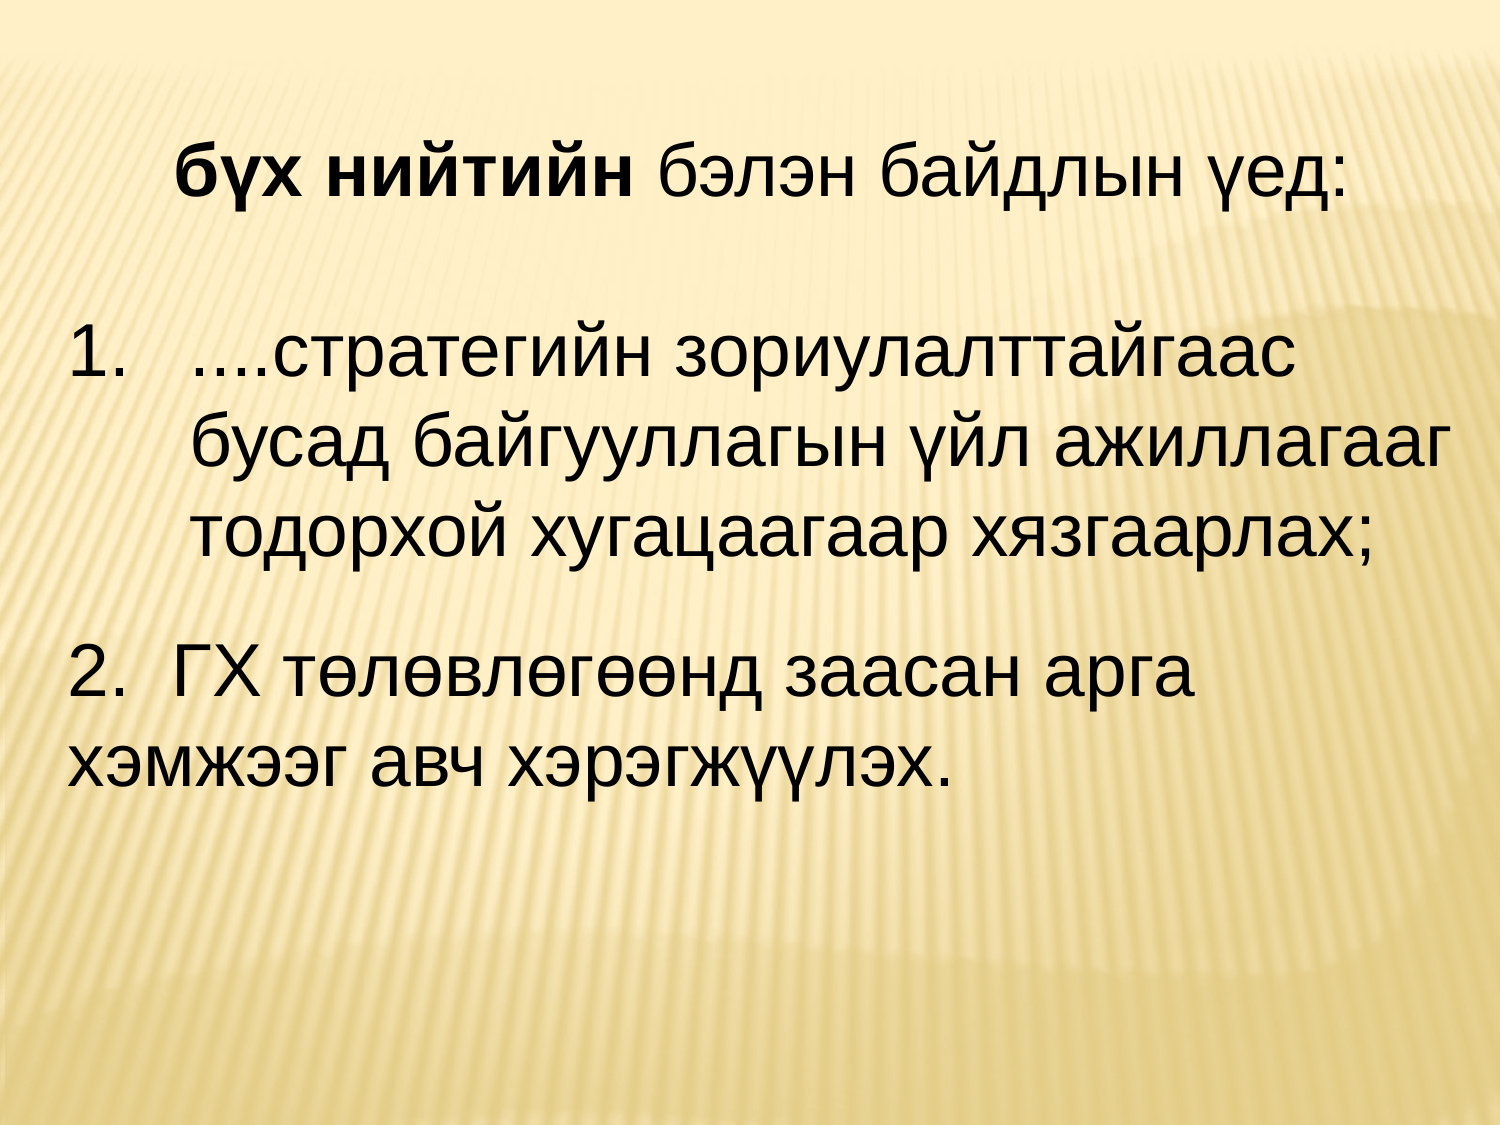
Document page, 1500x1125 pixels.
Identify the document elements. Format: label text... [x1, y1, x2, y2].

text_box бүх нийтийн бэлэн байдлын үед: ....стратегийн зориулалттайгаас бусад байгууллагын үйл ажиллагааг тодорхой хугацаагаар хязгаарлах; 2. ГХ төлөвлөгөөнд заасан арга хэмжээг авч хэрэгжүүлэх. [53, 113, 1471, 809]
